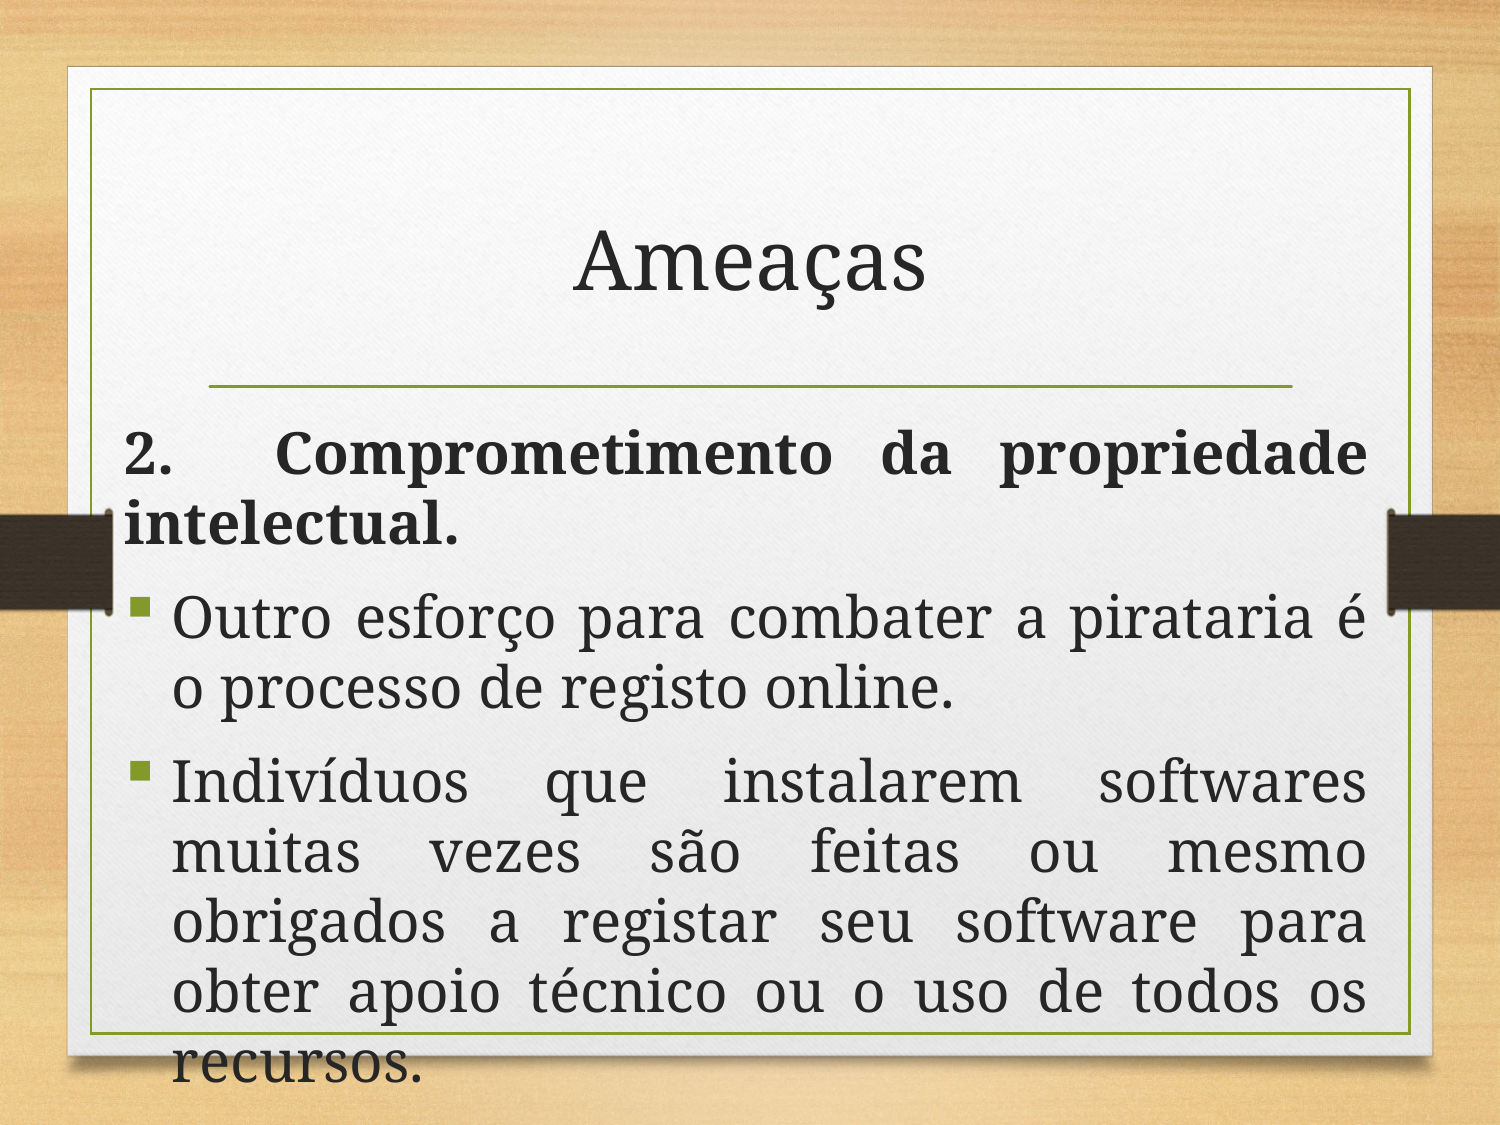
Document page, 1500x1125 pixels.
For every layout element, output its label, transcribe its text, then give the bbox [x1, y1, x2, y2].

list 2. Comprometimento da propriedade intelectual. Outro esforço para combater a pirataria é o processo de registo online. Indivíduos que instalarem softwares muitas vezes são feitas ou mesmo obrigados a registar seu software para obter apoio técnico ou o uso de todos os recursos. [109, 408, 1384, 974]
title Ameaças [193, 150, 1309, 365]
picture [0, 0, 1500, 1125]
